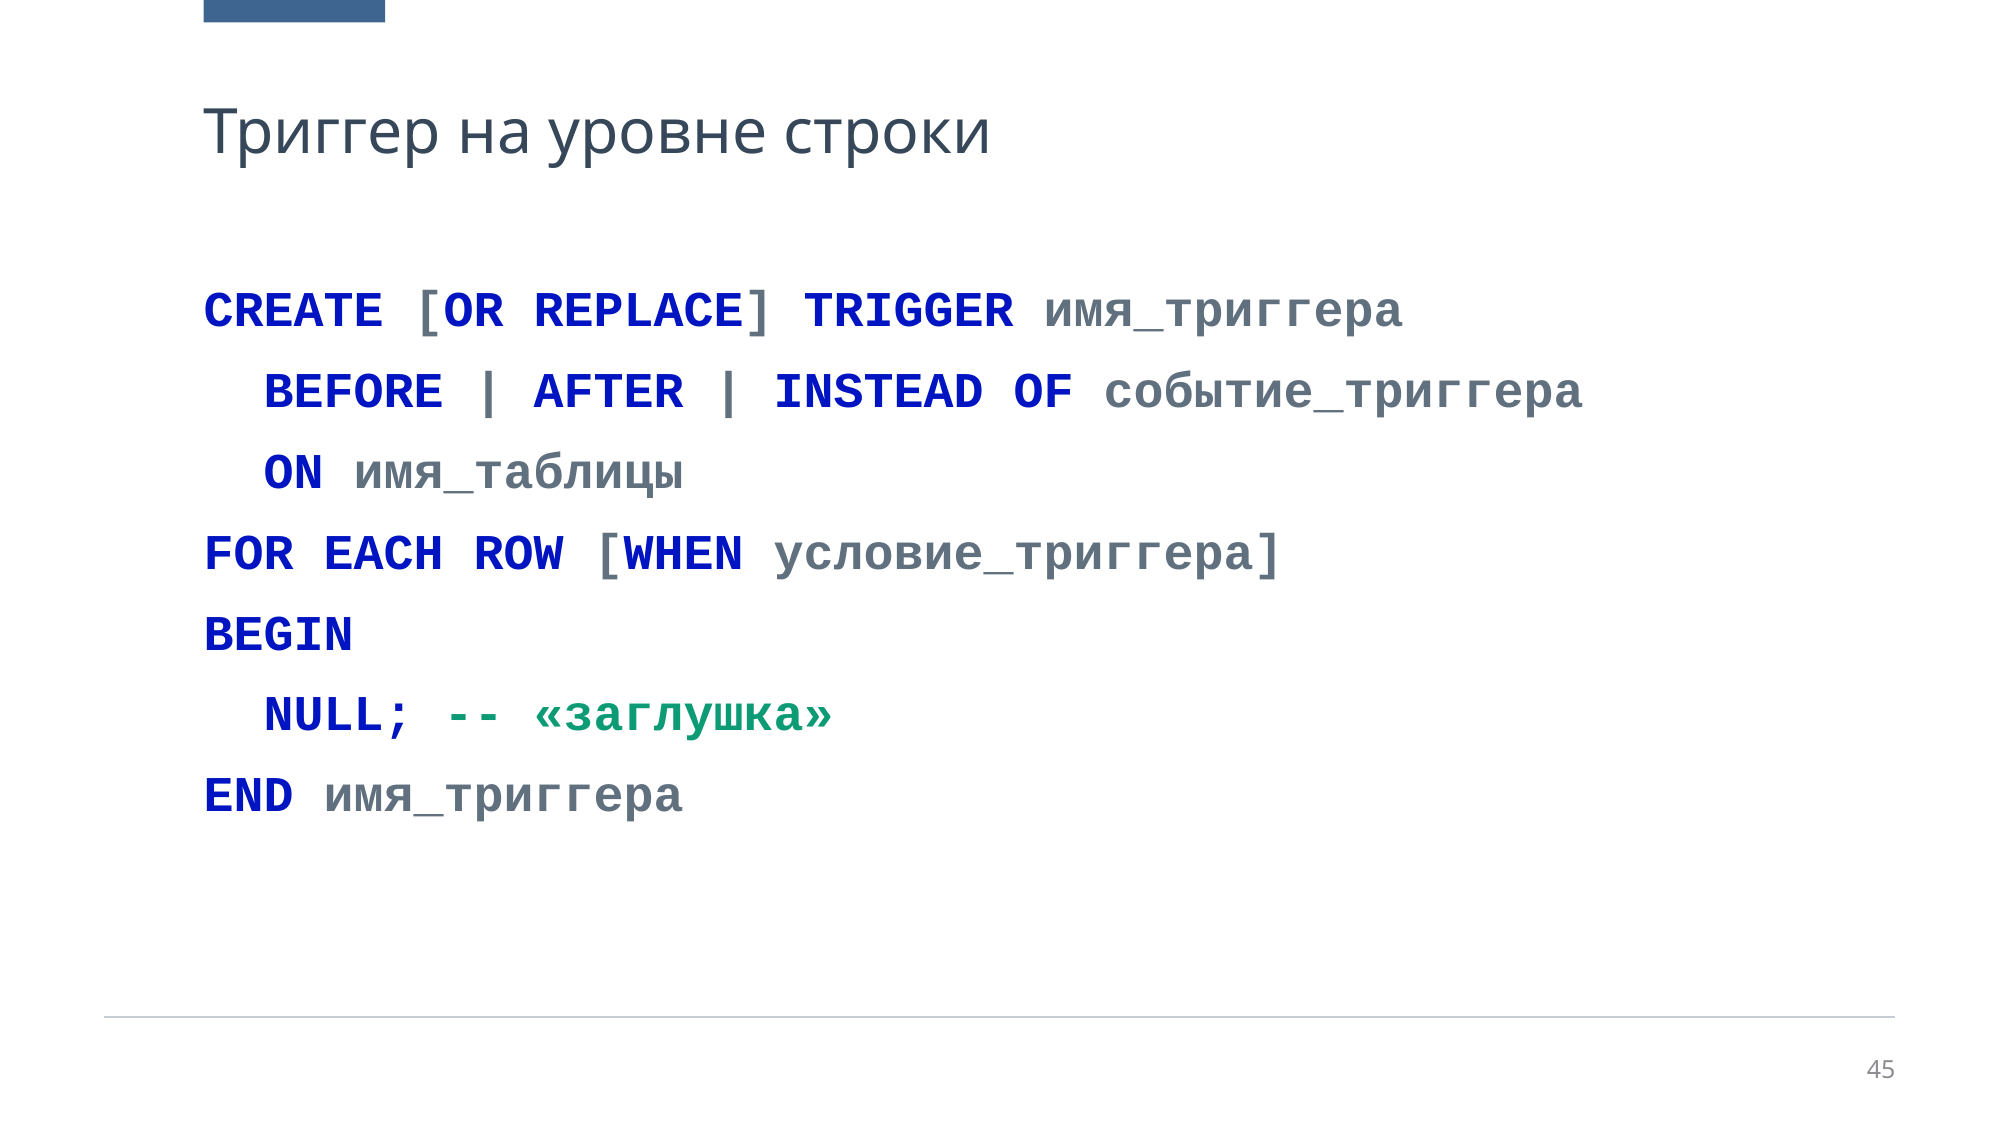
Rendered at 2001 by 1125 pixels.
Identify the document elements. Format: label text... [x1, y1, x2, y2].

list CREATE [OR REPLACE] TRIGGER имя_триггера BEFORE | AFTER | INSTEAD OF событие_триггера ON имя_таблицы FOR EACH ROW [WHEN условие_триггера] BEGIN NULL; -- «заглушка» END имя_триггера [203, 195, 1796, 995]
title Триггер на уровне строки [203, 97, 1796, 170]
